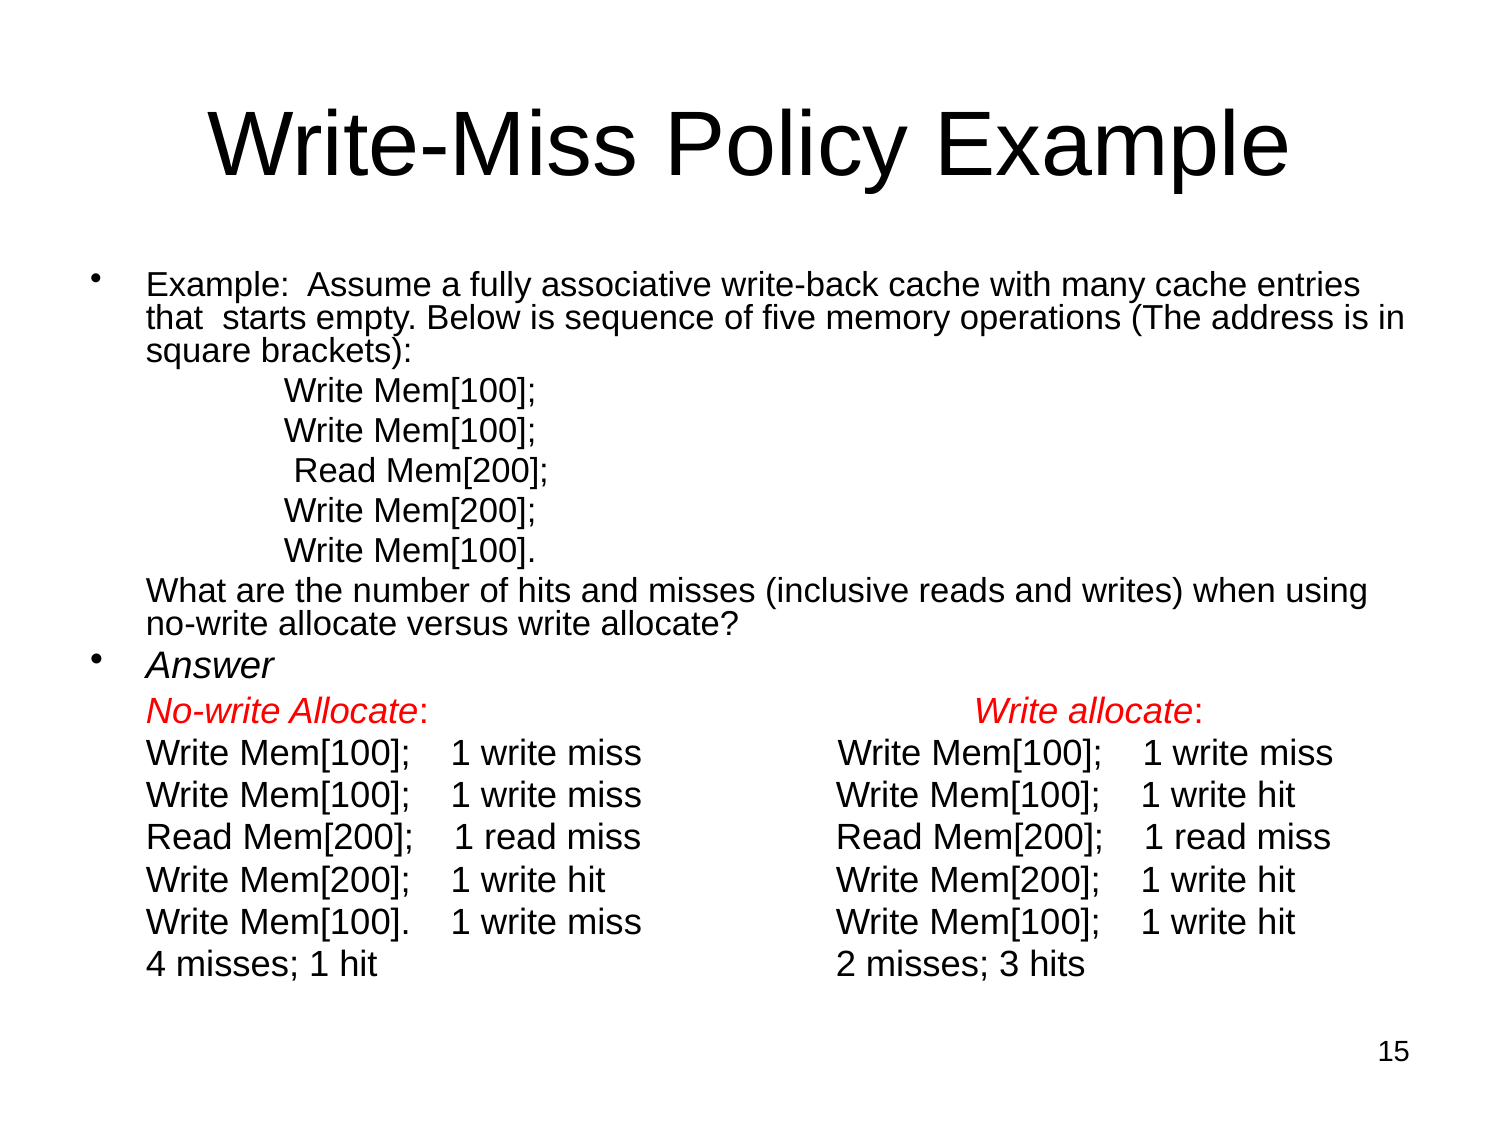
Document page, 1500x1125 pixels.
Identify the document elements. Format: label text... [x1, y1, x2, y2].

list Example: Assume a fully associative write-back cache with many cache entries that starts empty. Below is sequence of five memory operations (The address is in square brackets): Write Mem[100]; Write Mem[100]; Read Mem[200]; Write Mem[200]; Write Mem[100]. What are the number of hits and misses (inclusive reads and writes) when using no-write allocate versus write allocate? Answer No-write Allocate: Write allocate: Write Mem[100]; 1 write miss Write Mem[100]; 1 write miss Write Mem[100]; 1 write miss Write Mem[100]; 1 write hit Read Mem[200]; 1 read miss Read Mem[200]; 1 read miss Write Mem[200]; 1 write hit Write Mem[200]; 1 write hit Write Mem[100]. 1 write miss Write Mem[100]; 1 write hit 4 misses; 1 hit 2 misses; 3 hits [75, 262, 1425, 1005]
title Write-Miss Policy Example [75, 45, 1425, 233]
slide_number 15 [1074, 1024, 1426, 1103]
